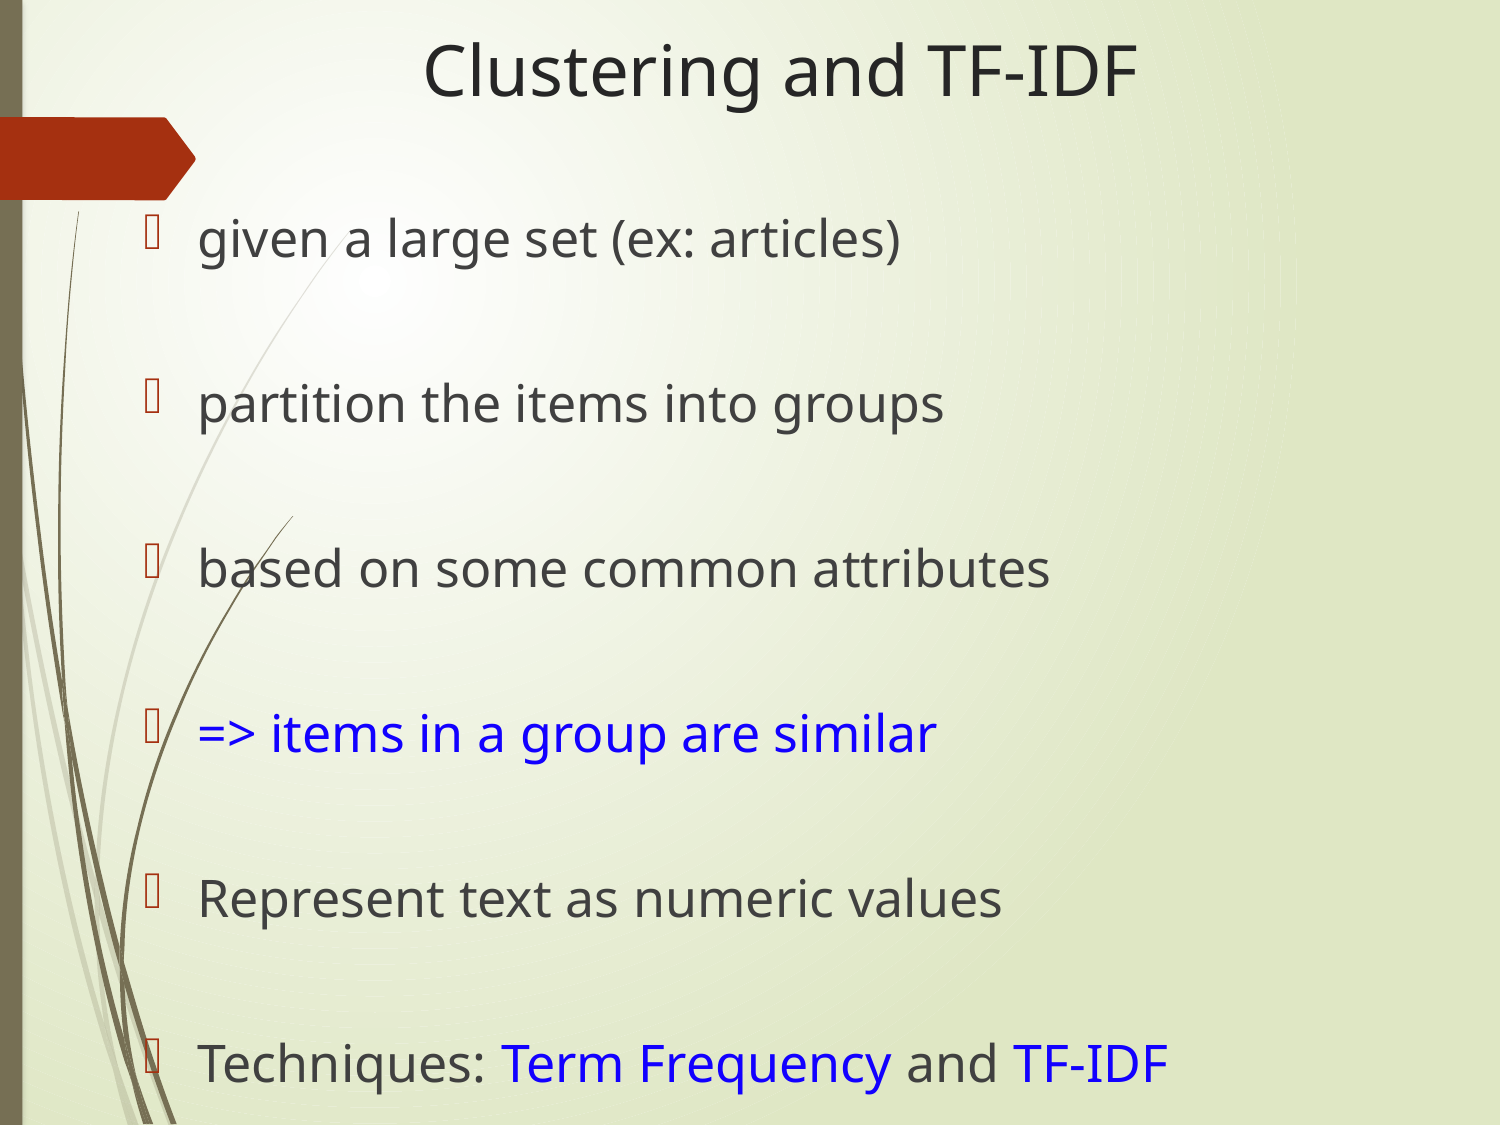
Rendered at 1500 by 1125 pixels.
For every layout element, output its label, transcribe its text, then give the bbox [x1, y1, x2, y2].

list given a large set (ex: articles) partition the items into groups based on some common attributes => items in a group are similar Represent text as numeric values Techniques: Term Frequency and TF-IDF [128, 198, 1480, 1102]
title Clustering and TF-IDF [146, 18, 1416, 156]
